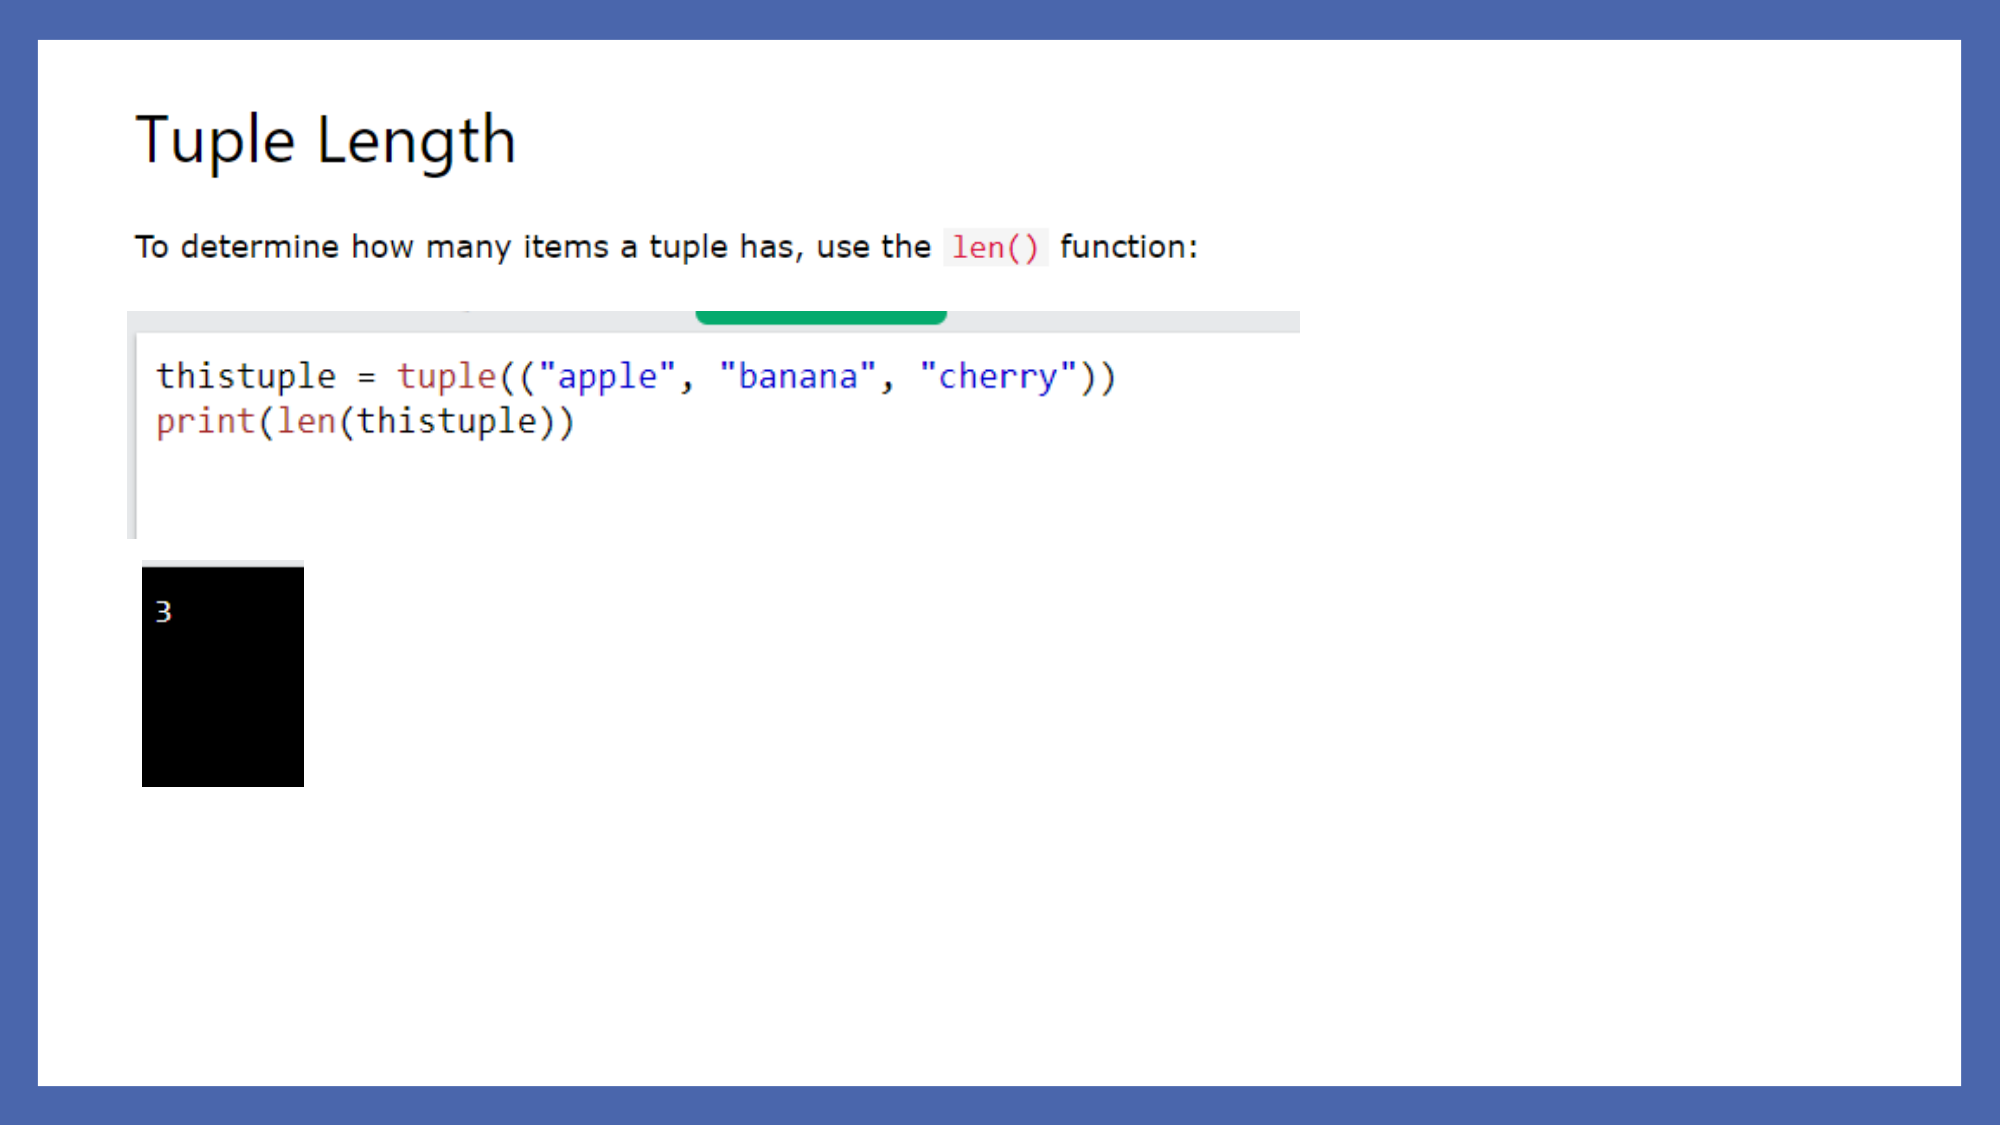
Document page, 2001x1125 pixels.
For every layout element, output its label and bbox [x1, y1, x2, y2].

picture [142, 559, 304, 788]
picture [91, 60, 1251, 291]
picture [126, 311, 1301, 540]
